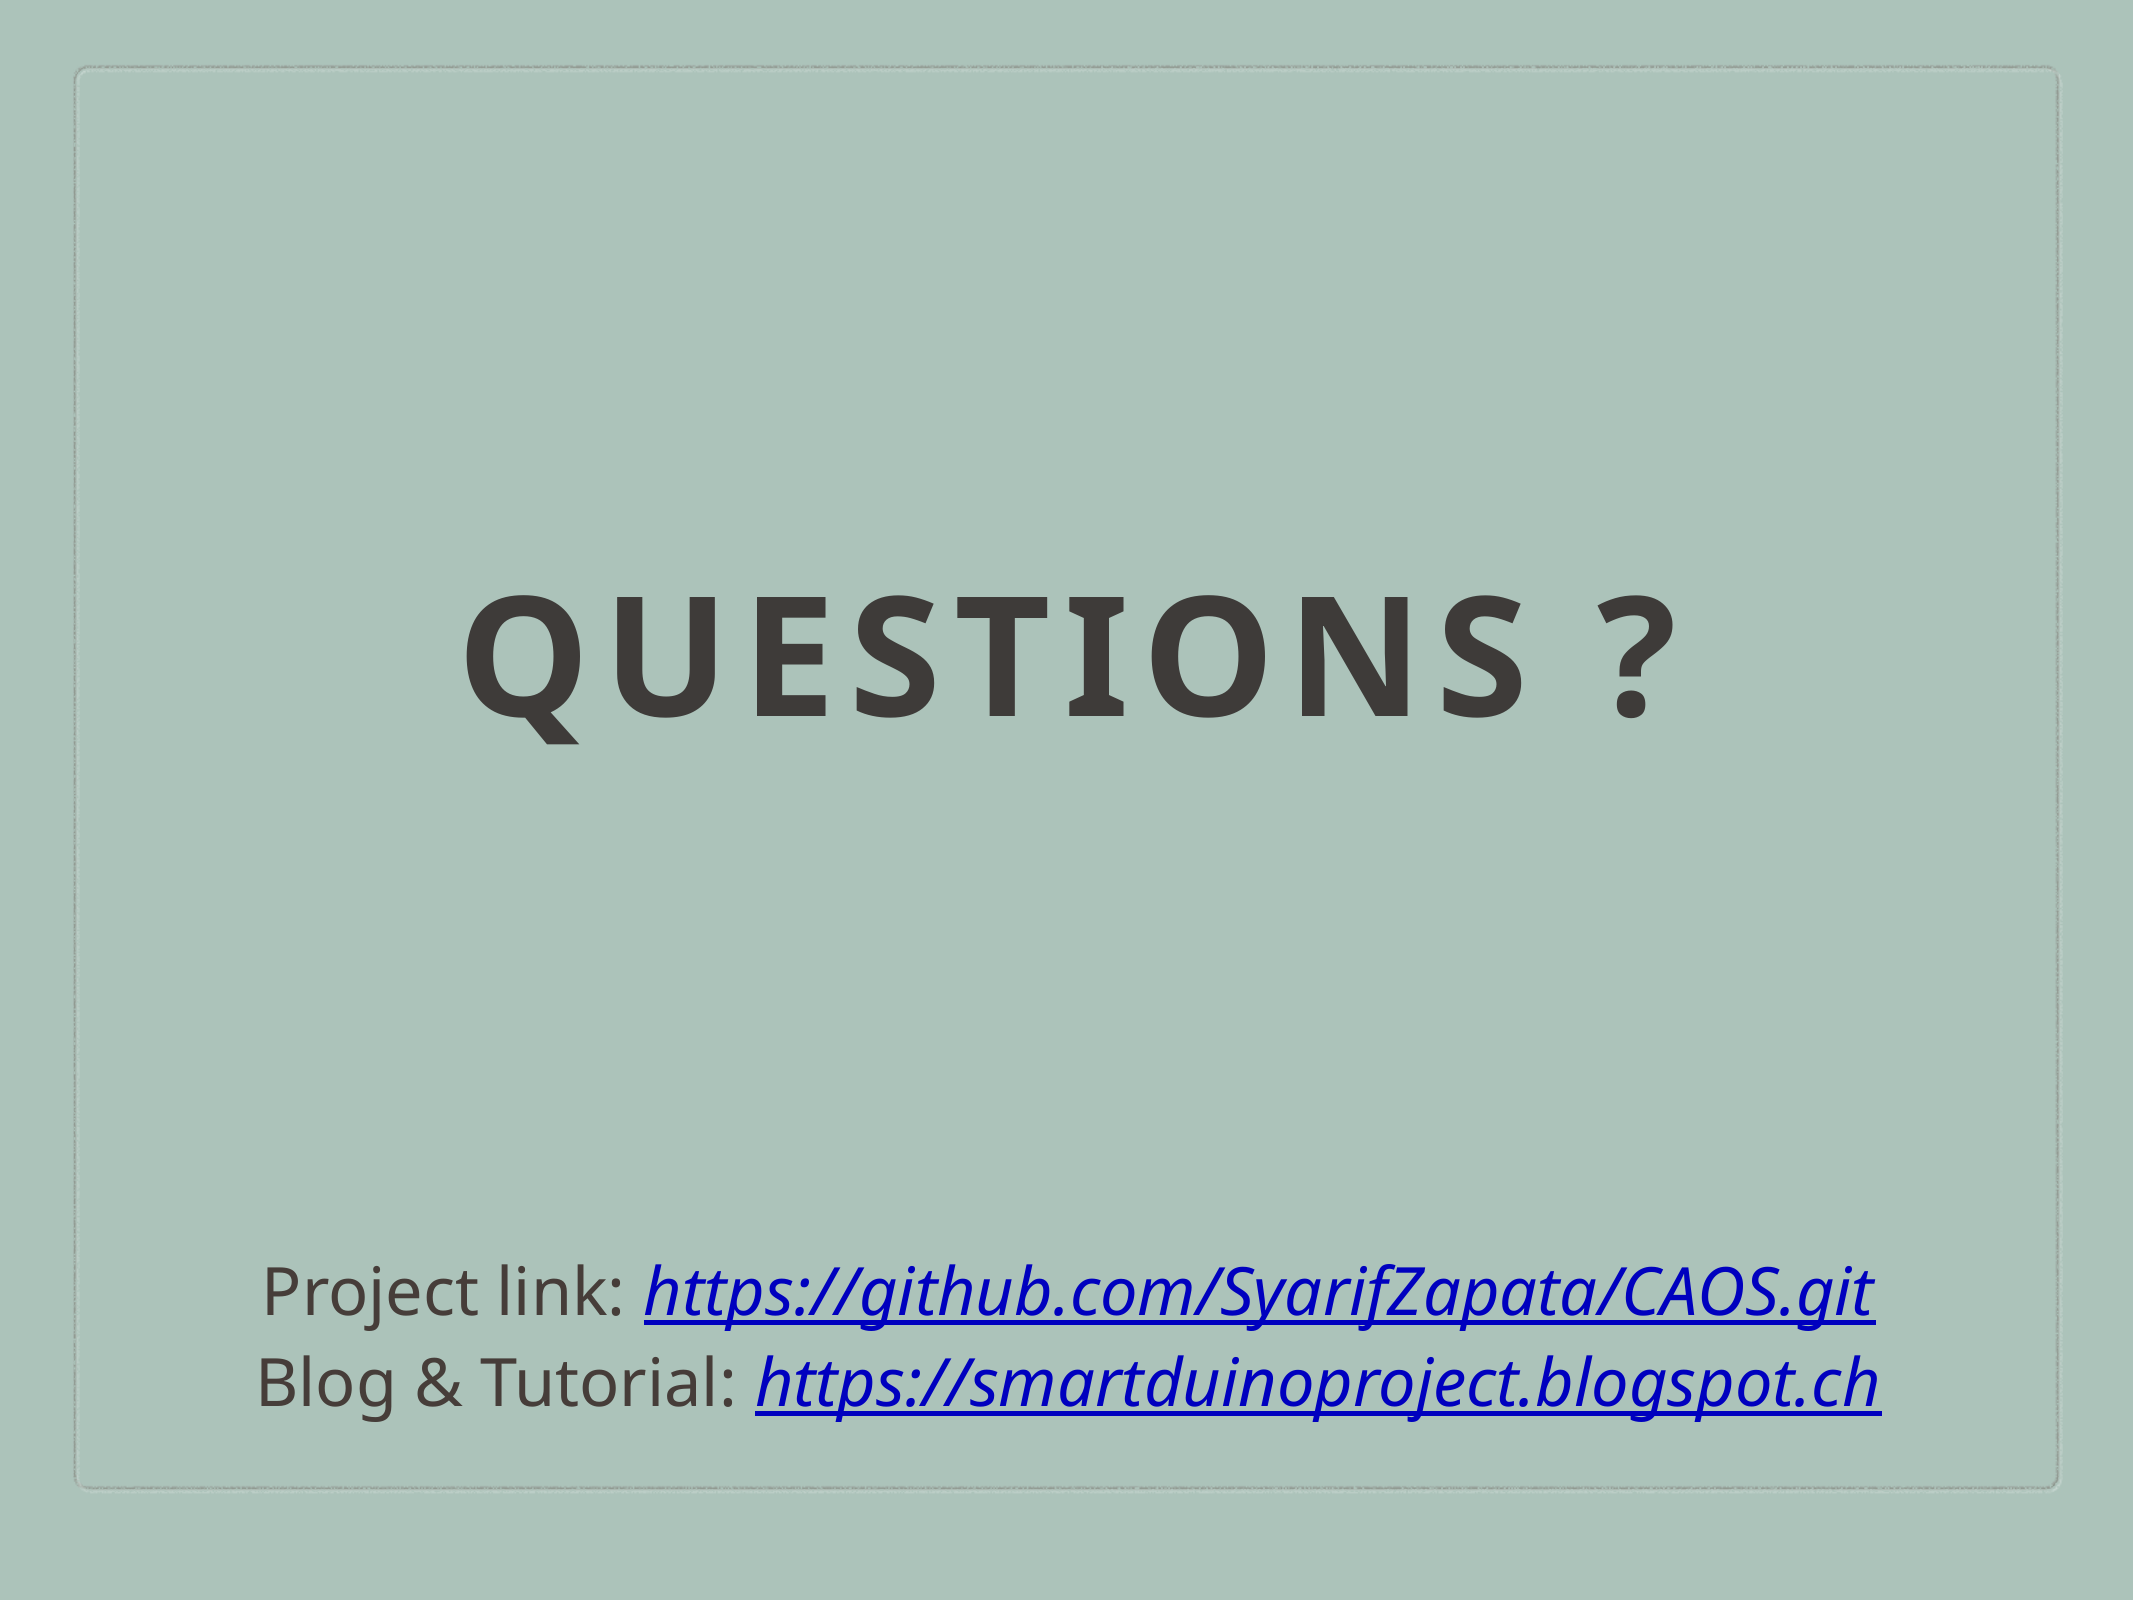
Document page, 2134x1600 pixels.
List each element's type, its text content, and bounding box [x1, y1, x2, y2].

title Questions ? [149, 579, 1988, 863]
text_box Project link: https://github.com/SyarifZapata/CAOS.git Blog & Tutorial: https://smartduinoproject.blogspot.ch [149, 1240, 1988, 1519]
